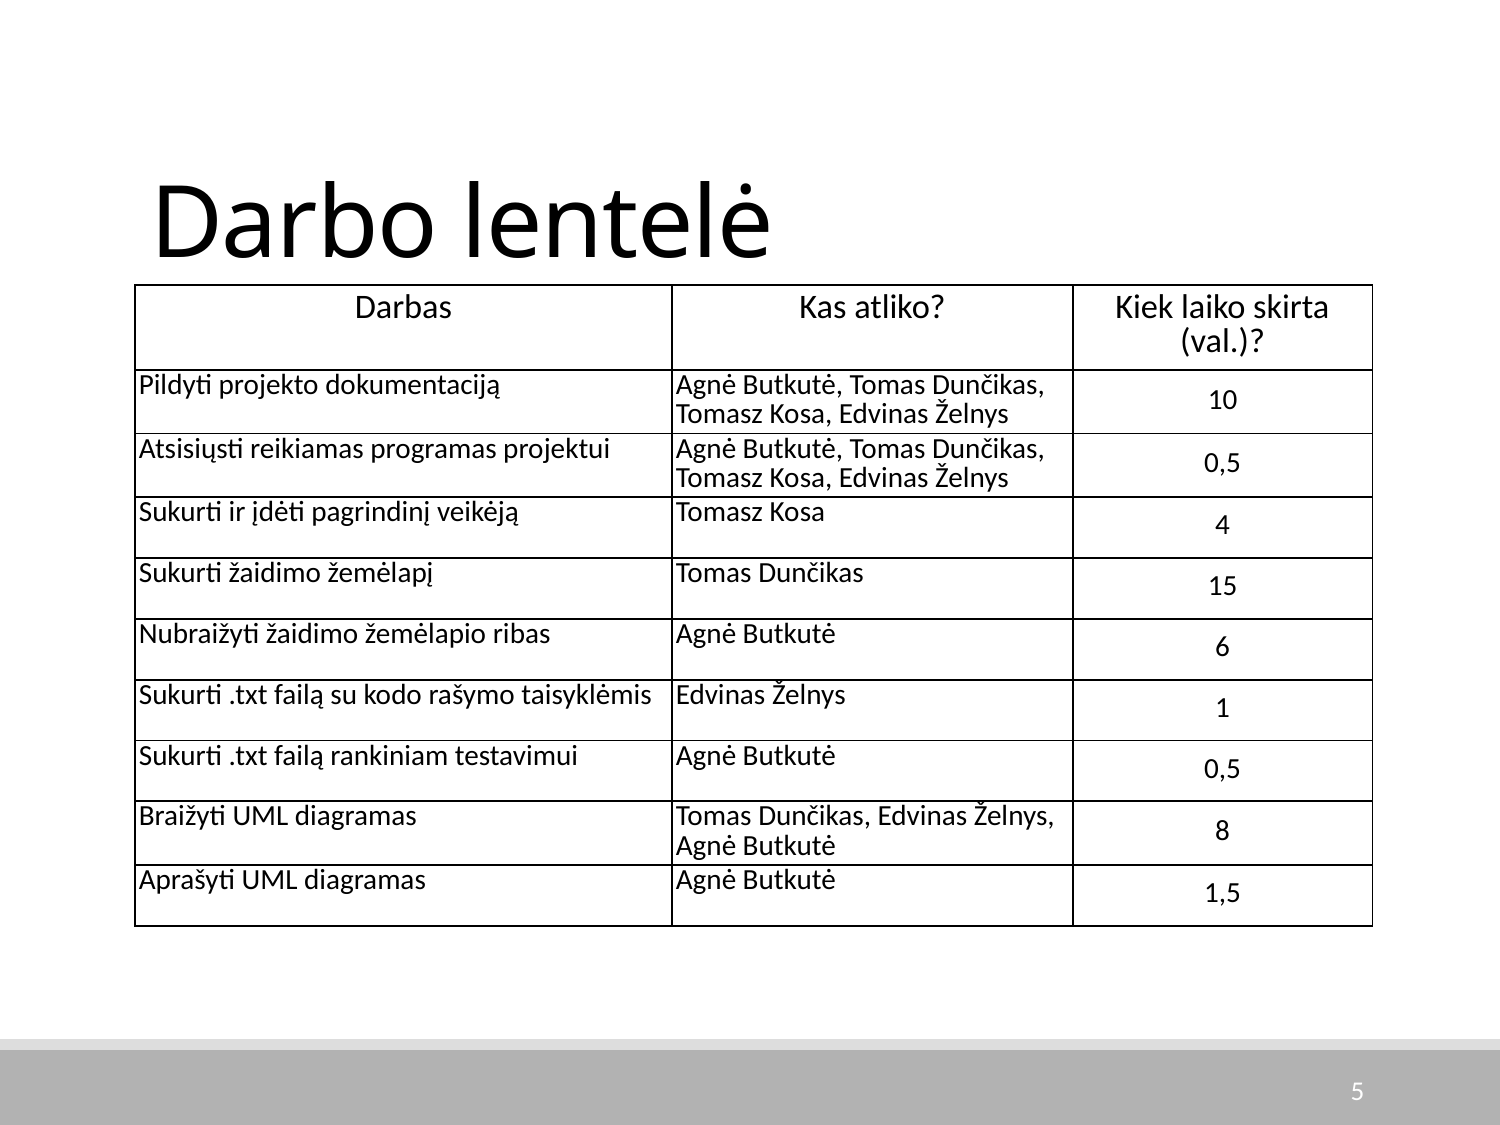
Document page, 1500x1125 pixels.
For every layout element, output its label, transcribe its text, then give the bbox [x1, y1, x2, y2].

table_cell Sukurti ir įdėti pagrindinį veikėją [136, 498, 671, 557]
table_cell Agnė Butkutė [673, 866, 1072, 925]
table_cell Tomasz Kosa [673, 498, 1072, 557]
table_cell Agnė Butkutė [673, 741, 1072, 800]
table_cell 1 [1074, 681, 1372, 740]
table_cell Agnė Butkutė, Tomas Dunčikas, Tomasz Kosa, Edvinas Želnys [673, 434, 1072, 496]
table_cell 15 [1074, 559, 1372, 618]
table_header Darbas [136, 286, 671, 369]
table_cell 1,5 [1074, 866, 1372, 925]
table_cell Aprašyti UML diagramas [136, 866, 671, 925]
slide_number 5 [1218, 1059, 1380, 1120]
table_cell 4 [1074, 498, 1372, 557]
table_cell Nubraižyti žaidimo žemėlapio ribas [136, 620, 671, 679]
table_cell Pildyti projekto dokumentaciją [136, 371, 671, 433]
table_cell 10 [1074, 371, 1372, 433]
table_header Kiek laiko skirta (val.)? [1074, 286, 1372, 369]
table_cell Sukurti .txt failą rankiniam testavimui [136, 741, 671, 800]
table_cell Atsisiųsti reikiamas programas projektui [136, 434, 671, 496]
table_cell Tomas Dunčikas [673, 559, 1072, 618]
table_cell Agnė Butkutė [673, 620, 1072, 679]
table_cell 0,5 [1074, 434, 1372, 496]
title Darbo lentelė [135, 47, 1373, 284]
table_cell Tomas Dunčikas, Edvinas Želnys, Agnė Butkutė [673, 802, 1072, 864]
table_cell 0,5 [1074, 741, 1372, 800]
table_cell Agnė Butkutė, Tomas Dunčikas, Tomasz Kosa, Edvinas Želnys [673, 371, 1072, 433]
table_cell 8 [1074, 802, 1372, 864]
table_header Kas atliko? [673, 286, 1072, 369]
table_cell Braižyti UML diagramas [136, 802, 671, 864]
table_cell Sukurti .txt failą su kodo rašymo taisyklėmis [136, 681, 671, 740]
table_cell Edvinas Želnys [673, 681, 1072, 740]
table_cell Sukurti žaidimo žemėlapį [136, 559, 671, 618]
table_cell 6 [1074, 620, 1372, 679]
